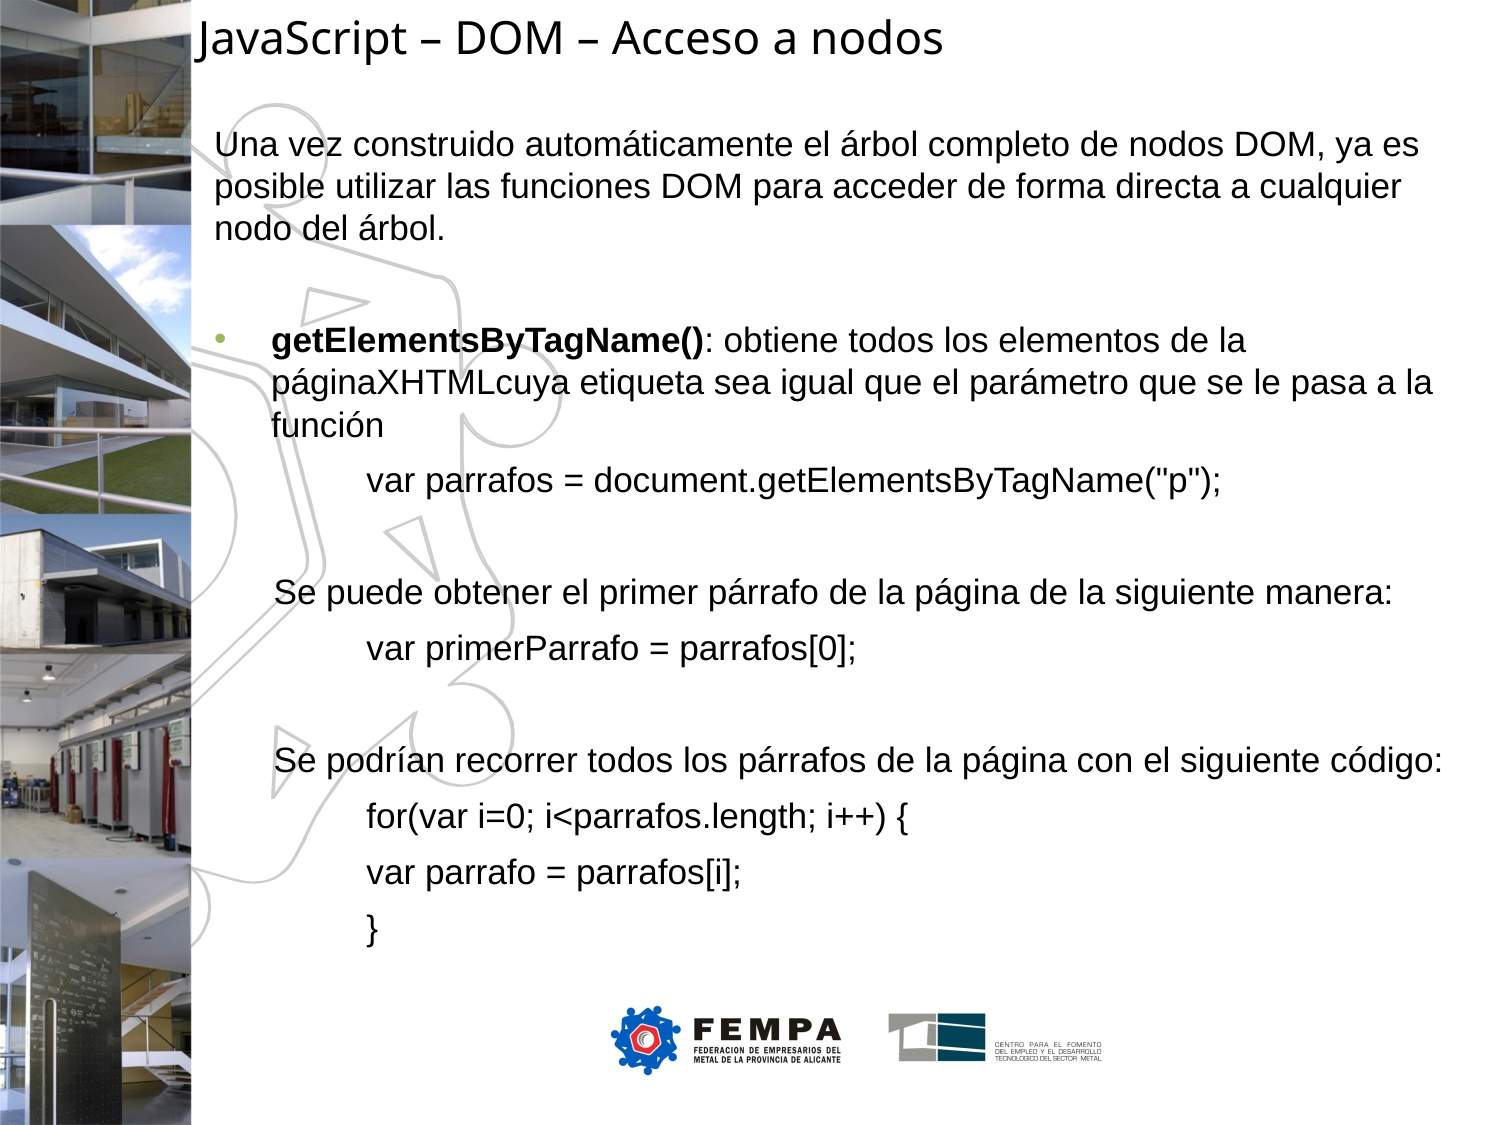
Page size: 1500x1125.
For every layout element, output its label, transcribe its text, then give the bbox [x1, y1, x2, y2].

picture [0, 0, 1500, 1125]
text_box [73, 230, 206, 295]
list JavaScript – DOM – Acceso a nodos [183, 1, 1306, 67]
text_box Una vez construido automáticamente el árbol completo de nodos DOM, ya es posible utilizar las funciones DOM para acceder de forma directa a cualquier nodo del árbol. getElementsByTagName(): obtiene todos los elementos de la páginaXHTMLcuya etiqueta sea igual que el parámetro que se le pasa a la función var parrafos = document.getElementsByTagName("p"); Se puede obtener el primer párrafo de la página de la siguiente manera: var primerParrafo = parrafos[0]; Se podrían recorrer todos los párrafos de la página con el siguiente código: for(var i=0; i<parrafos.length; i++) { var parrafo = parrafos[i]; } [206, 113, 1467, 966]
